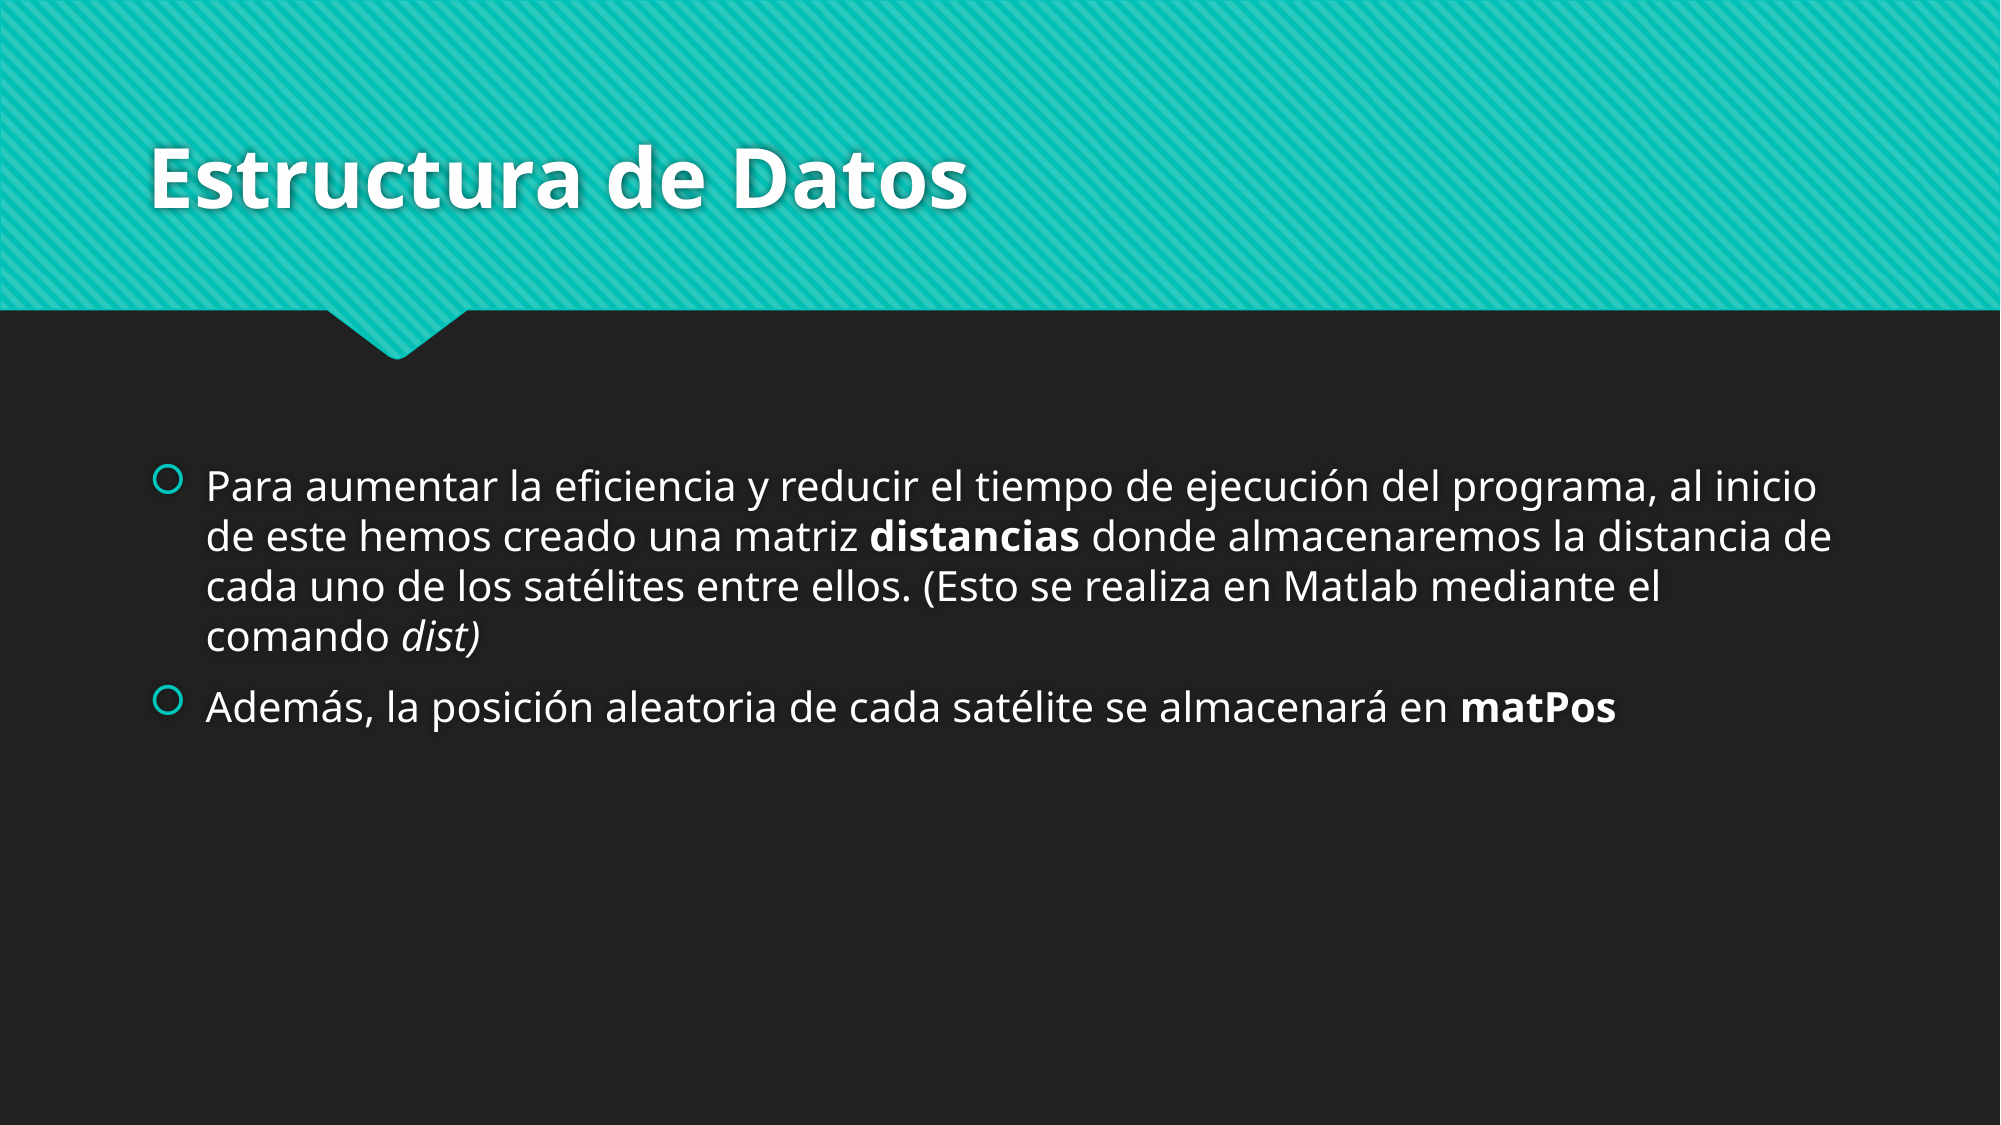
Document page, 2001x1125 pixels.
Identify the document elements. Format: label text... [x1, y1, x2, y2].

list Para aumentar la eficiencia y reducir el tiempo de ejecución del programa, al inicio de este hemos creado una matriz distancias donde almacenaremos la distancia de cada uno de los satélites entre ellos. (Esto se realiza en Matlab mediante el comando dist) Además, la posición aleatoria de cada satélite se almacenará en matPos [134, 364, 1866, 962]
title Estructura de Datos [132, 73, 1868, 233]
